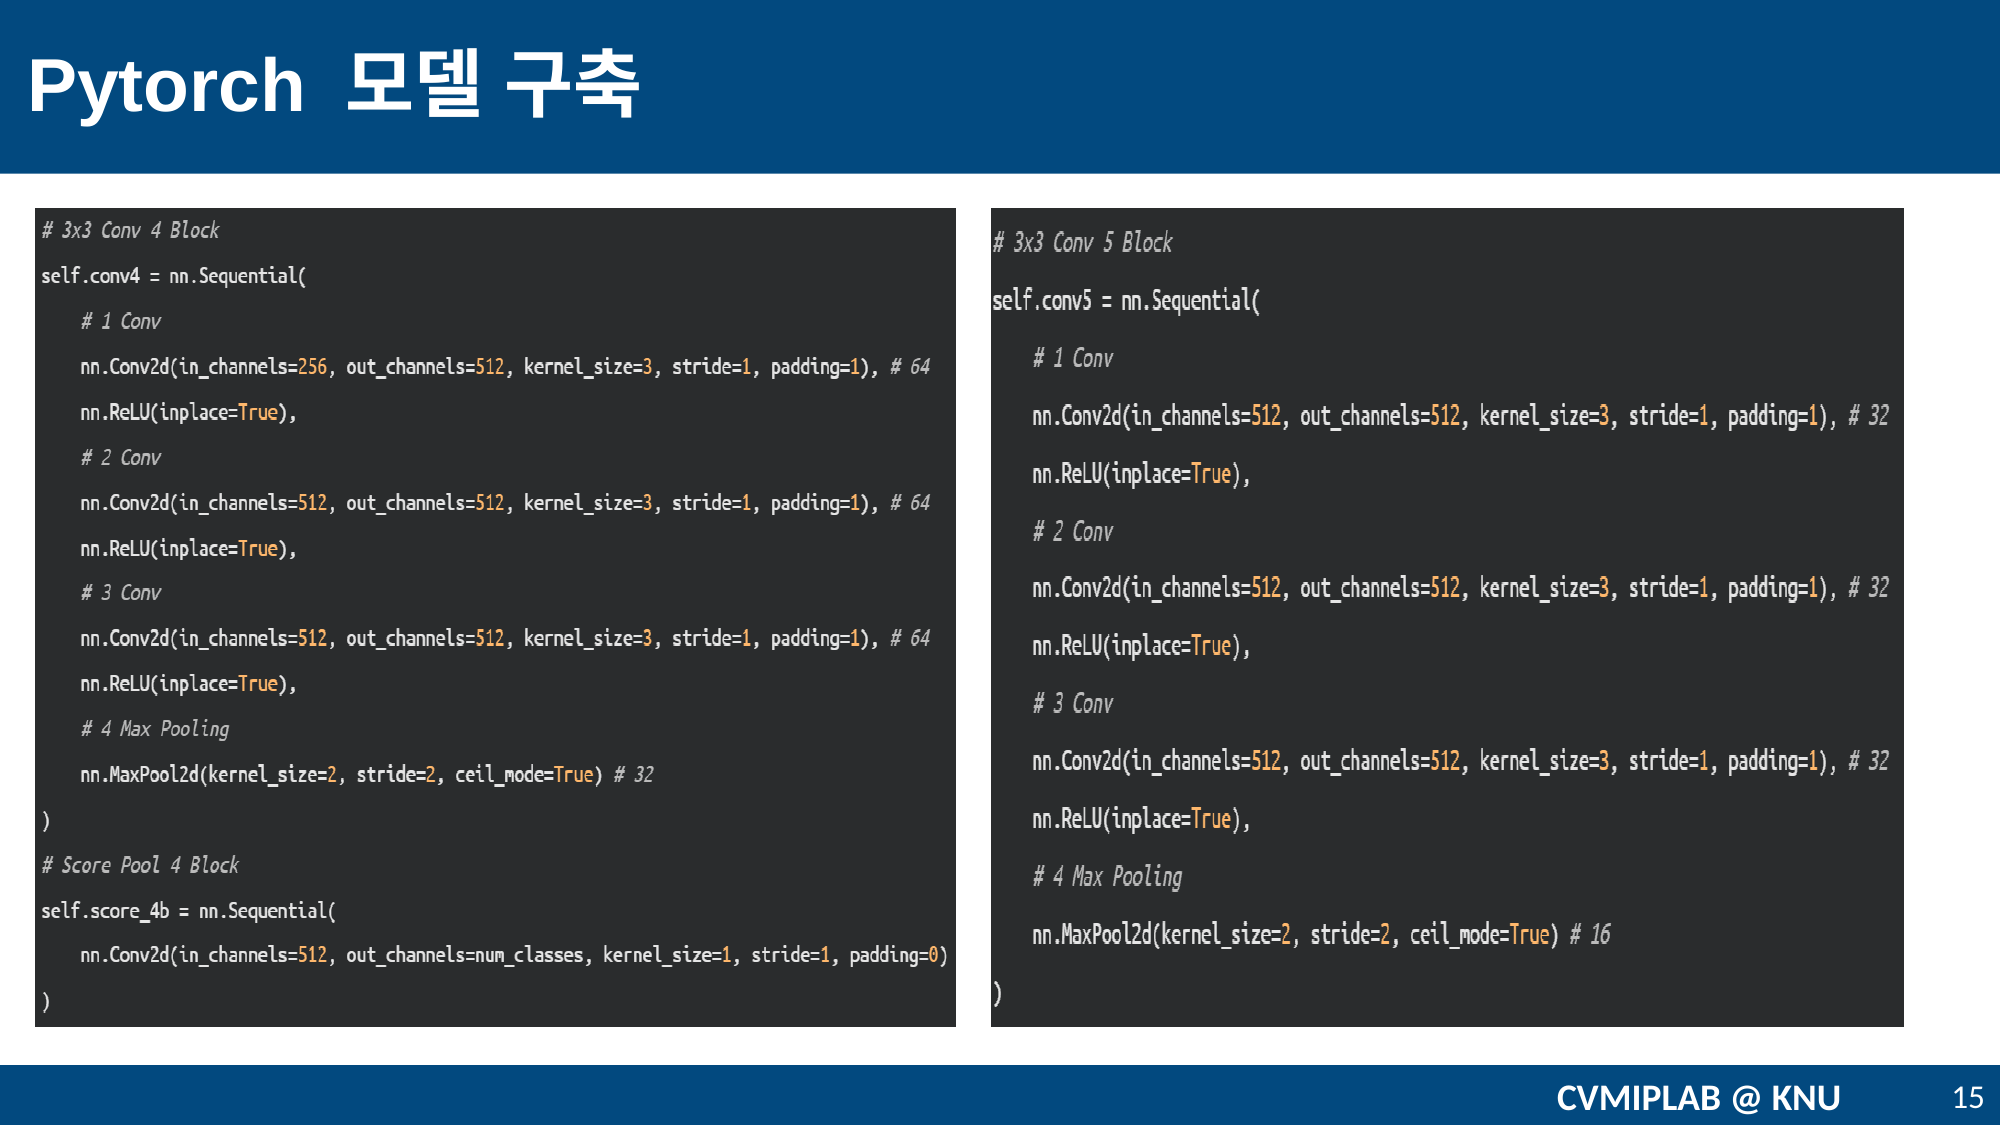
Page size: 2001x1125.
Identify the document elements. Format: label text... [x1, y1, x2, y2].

title Pytorch 모델 구축 [12, 12, 1892, 162]
footer CVMIPLAB @ KNU [1489, 1065, 1909, 1125]
picture [991, 208, 1904, 1027]
slide_number 15 [1909, 1065, 2000, 1125]
picture [35, 208, 956, 1027]
